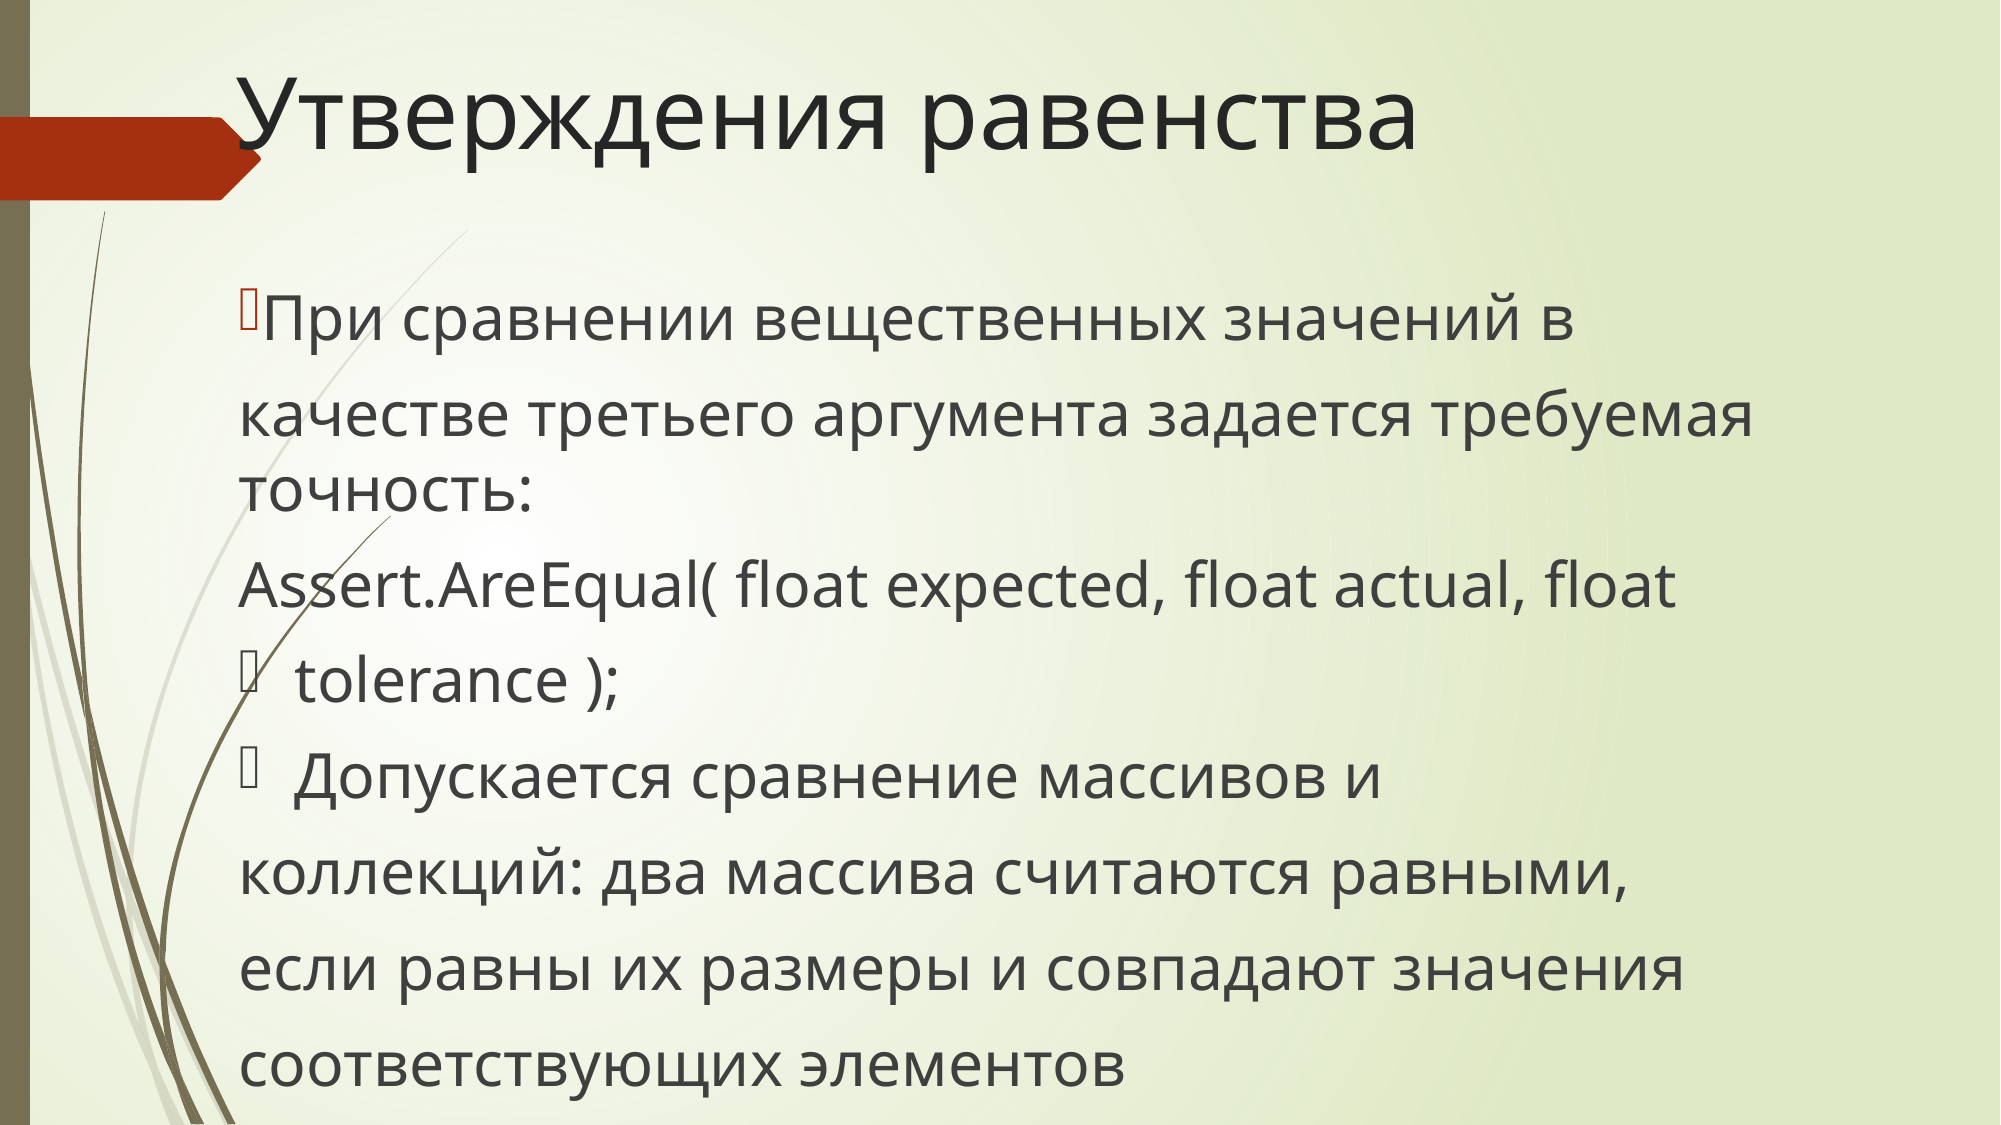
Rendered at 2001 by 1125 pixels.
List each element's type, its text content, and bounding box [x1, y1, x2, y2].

list При сравнении вещественных значений в качестве третьего аргумента задается требуемая точность: Assert.AreEqual( float expected, float actual, float tolerance ); Допускается сравнение массивов и коллекций: два массива считаются равными, если равны их размеры и совпадают значения соответствующих элементов [223, 270, 2000, 1125]
title Утверждения равенства [220, 42, 1907, 253]
